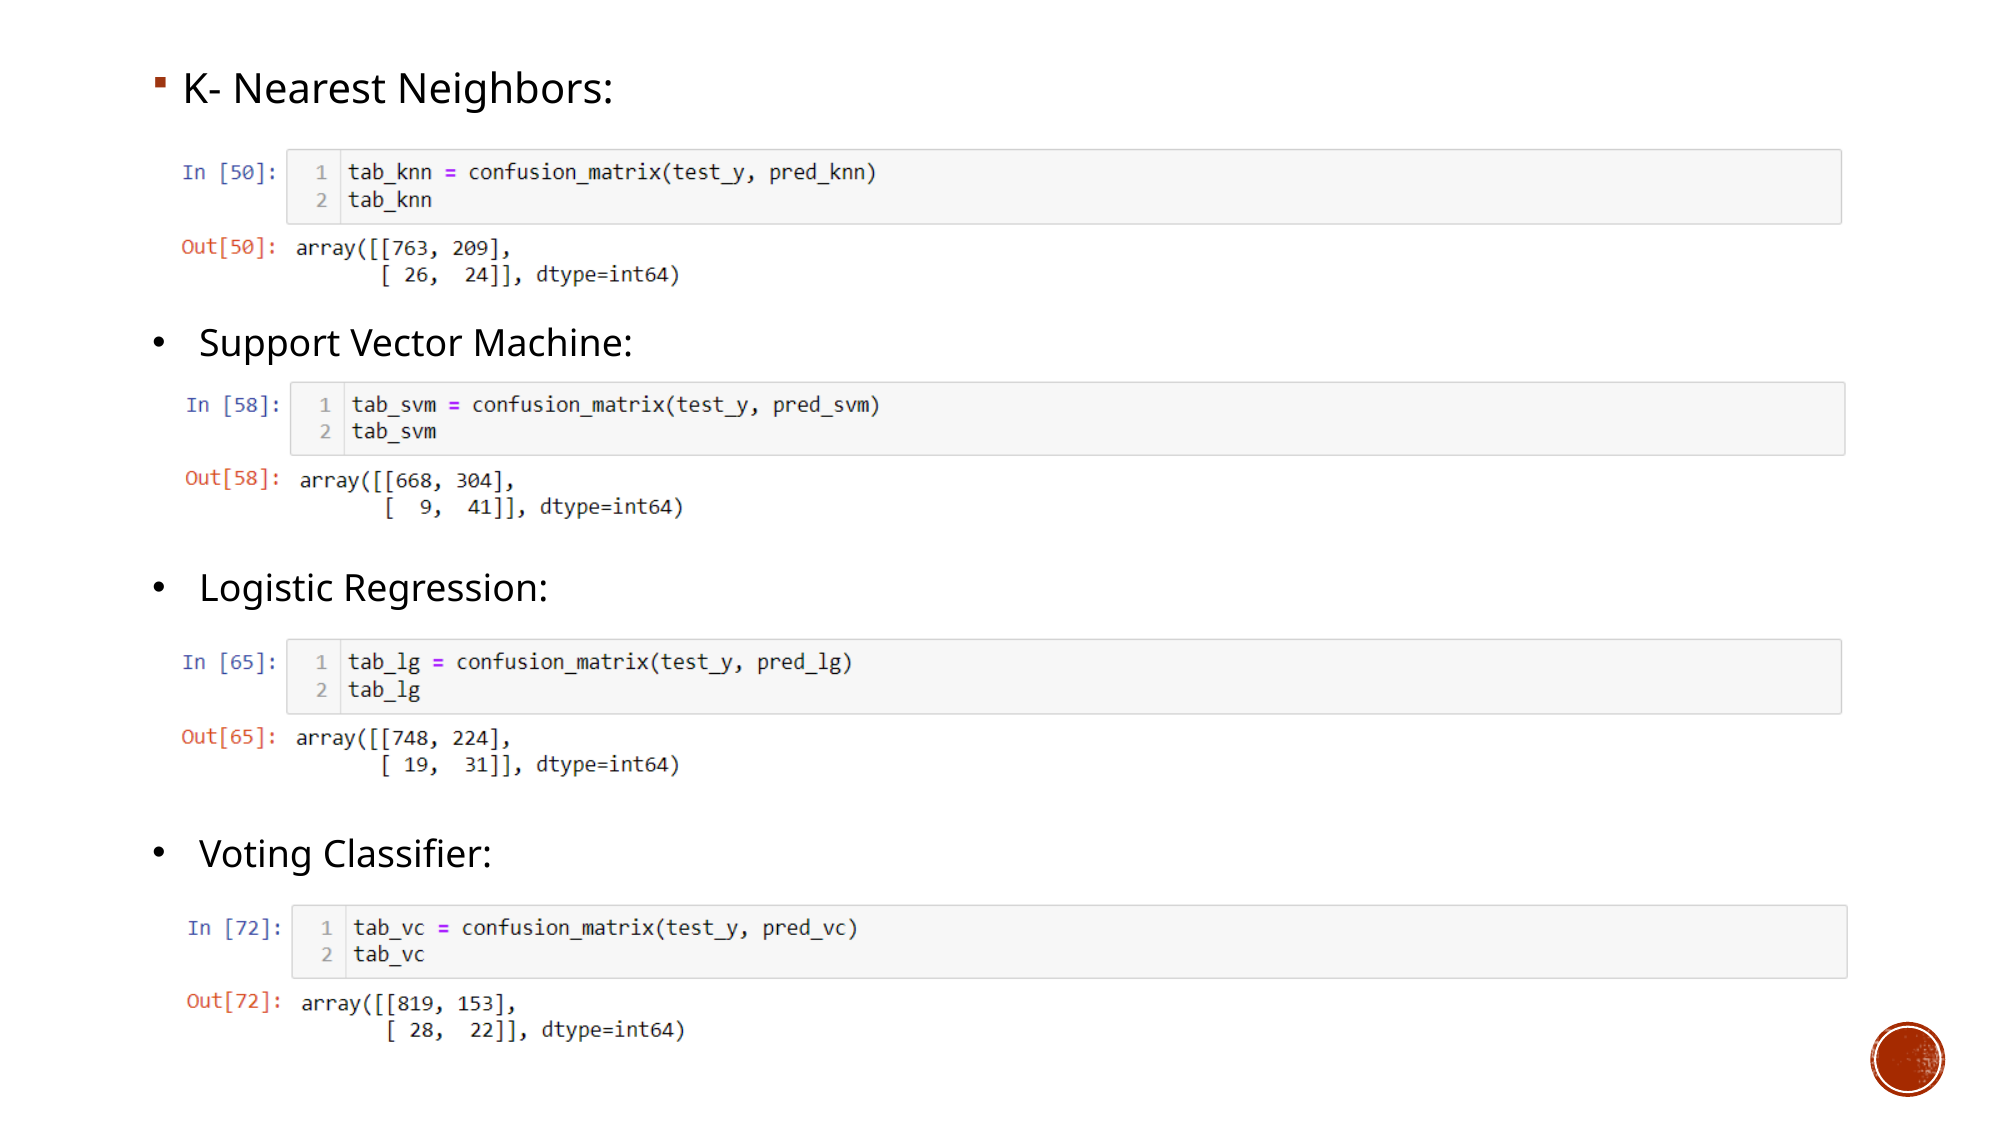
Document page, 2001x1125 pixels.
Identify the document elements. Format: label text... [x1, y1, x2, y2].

picture [165, 631, 1856, 788]
picture [165, 145, 1852, 297]
picture [165, 379, 1857, 530]
list K- Nearest Neighbors: [137, 59, 1863, 149]
text_box Voting Classifier: [137, 822, 1874, 882]
text_box Support Vector Machine: [137, 311, 1874, 372]
text_box Logistic Regression: [137, 556, 1874, 617]
picture [170, 897, 1863, 1053]
